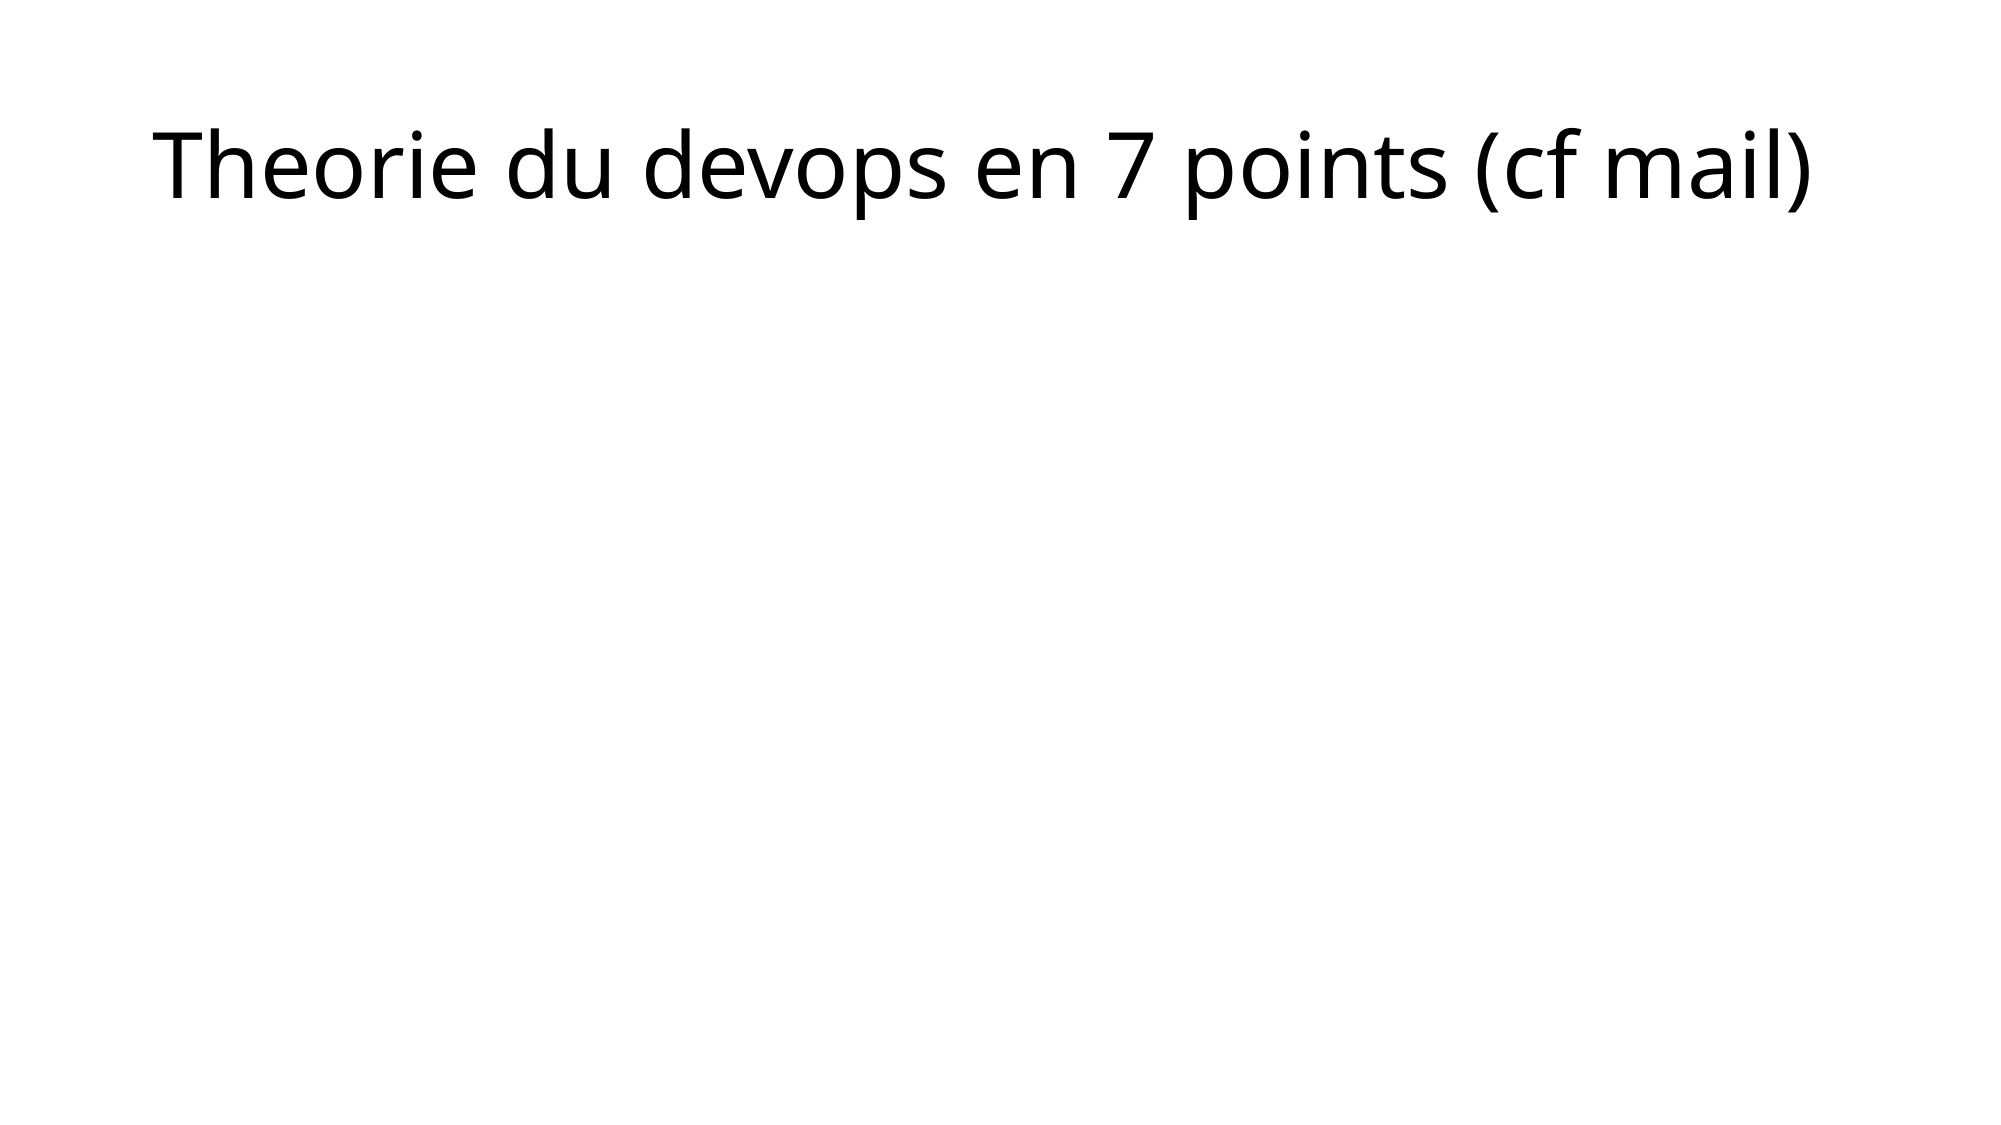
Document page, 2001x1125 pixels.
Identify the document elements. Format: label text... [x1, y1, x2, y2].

title Theorie du devops en 7 points (cf mail) [137, 59, 1863, 278]
